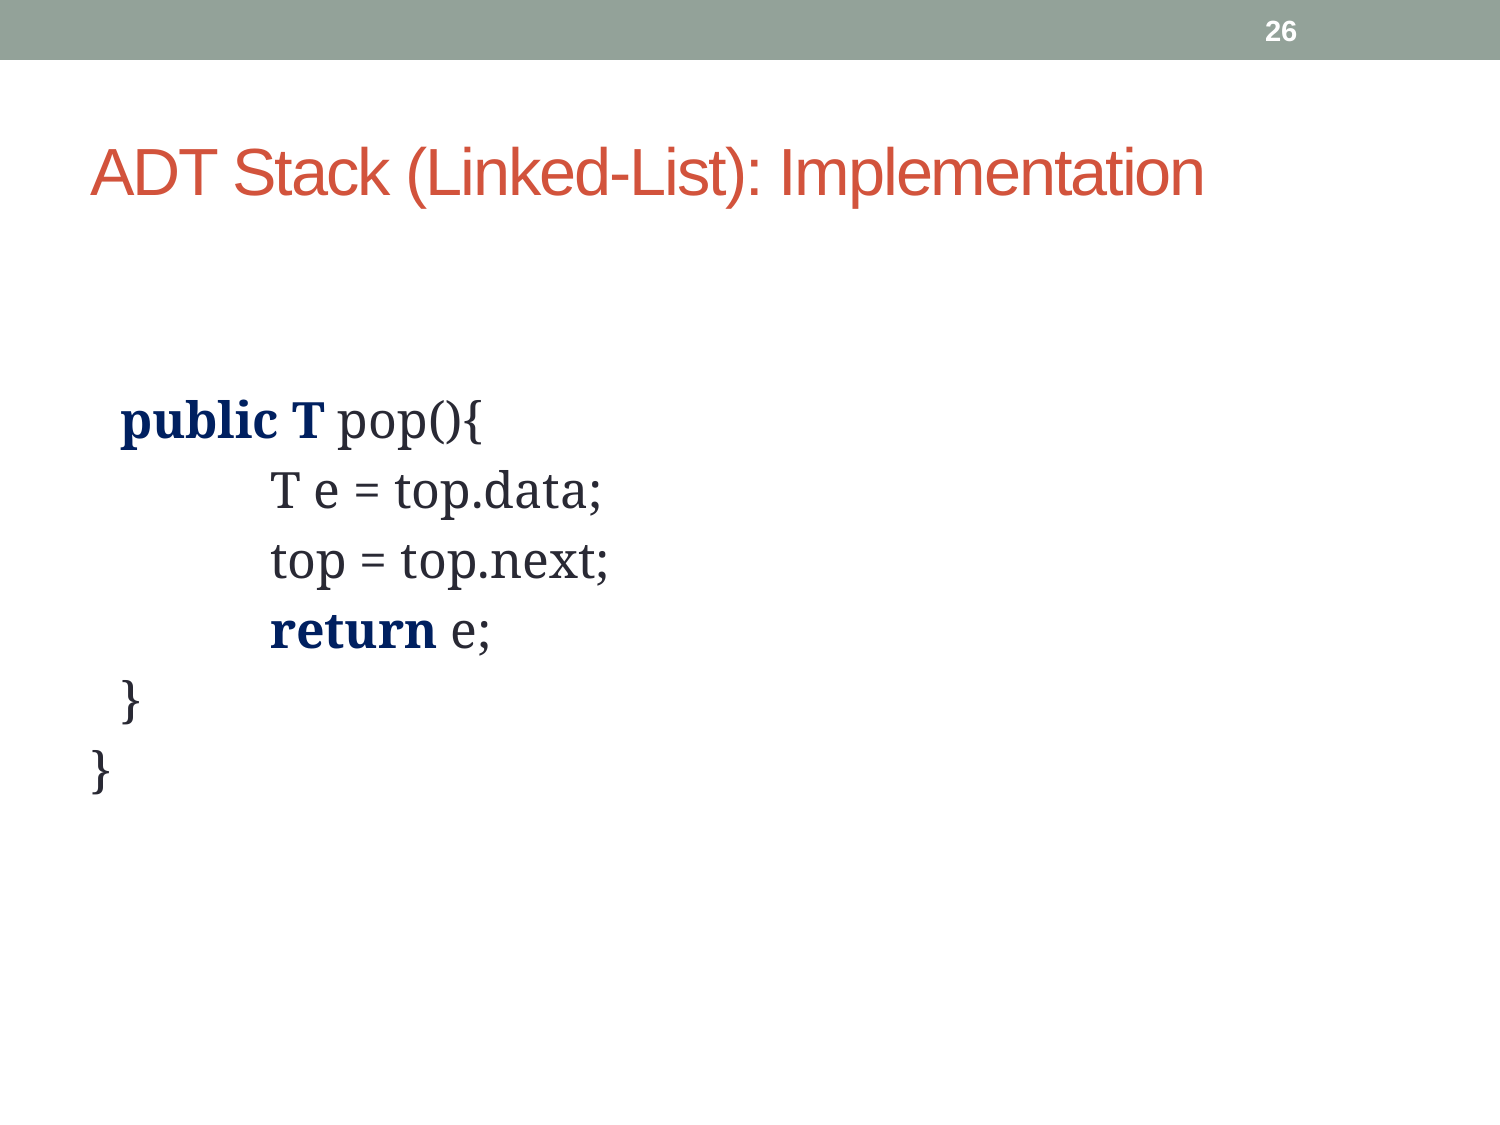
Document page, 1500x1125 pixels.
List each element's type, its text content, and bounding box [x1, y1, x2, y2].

title ADT Stack (Linked-List): Implementation [75, 87, 1425, 250]
slide_number 26 [1250, 3, 1425, 57]
list public T pop(){ T e = top.data; top = top.next; return e; } } [75, 262, 1425, 1063]
